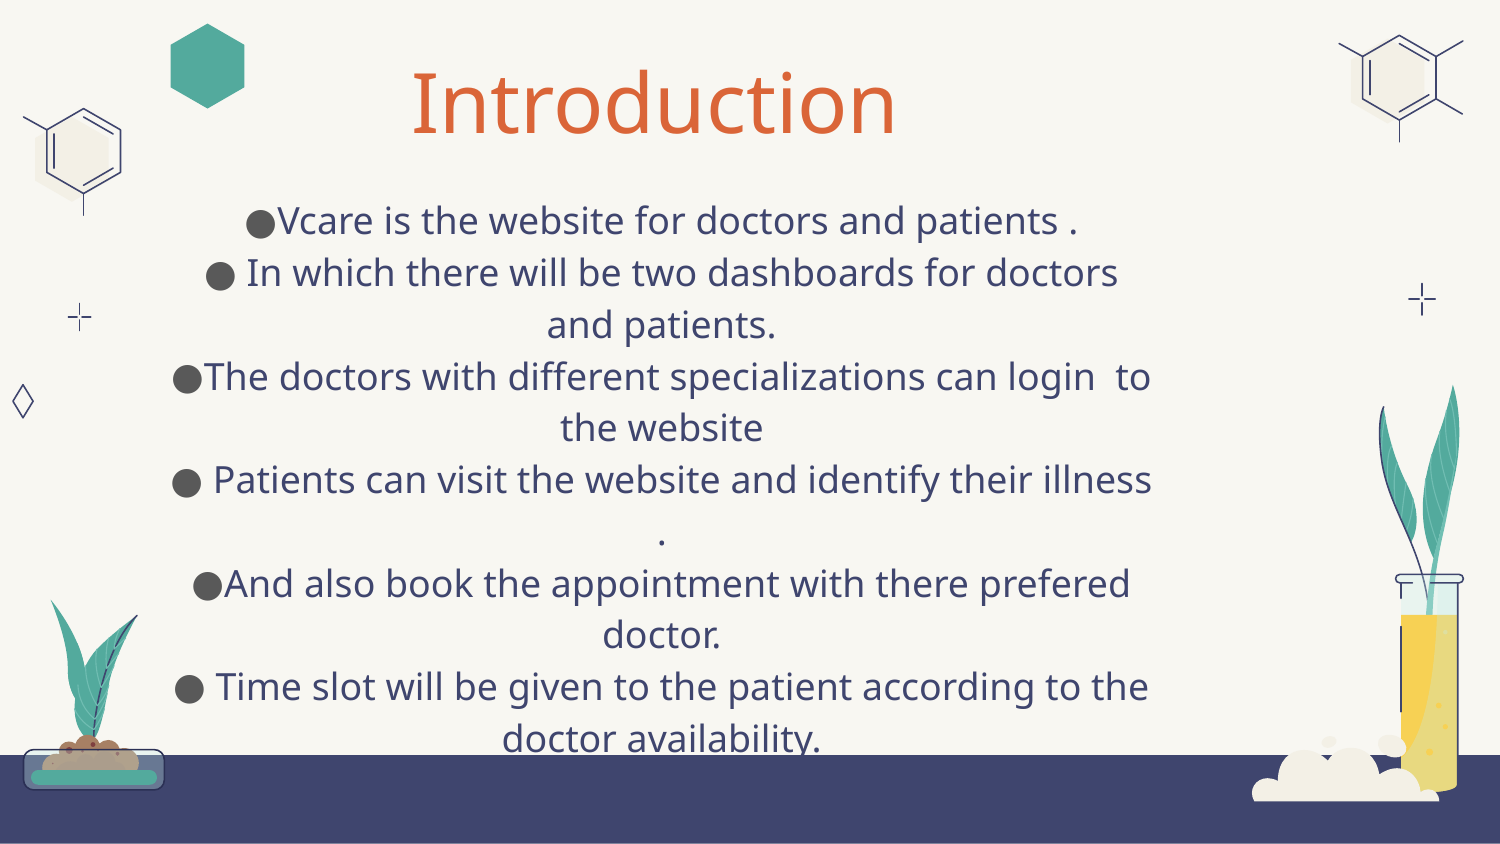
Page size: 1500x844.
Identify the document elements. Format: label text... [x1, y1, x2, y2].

title Introduction [23, 35, 1288, 130]
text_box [1375, 384, 1469, 649]
list Vcare is the website for doctors and patients . In which there will be two dashboards for doctors and patients. The doctors with different specializations can login to the website Patients can visit the website and identify their illness . And also book the appointment with there prefered doctor. Time slot will be given to the patient according to the doctor availability. [151, 175, 1172, 696]
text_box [1247, 734, 1440, 802]
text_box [23, 734, 165, 791]
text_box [50, 599, 138, 733]
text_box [1395, 574, 1464, 797]
